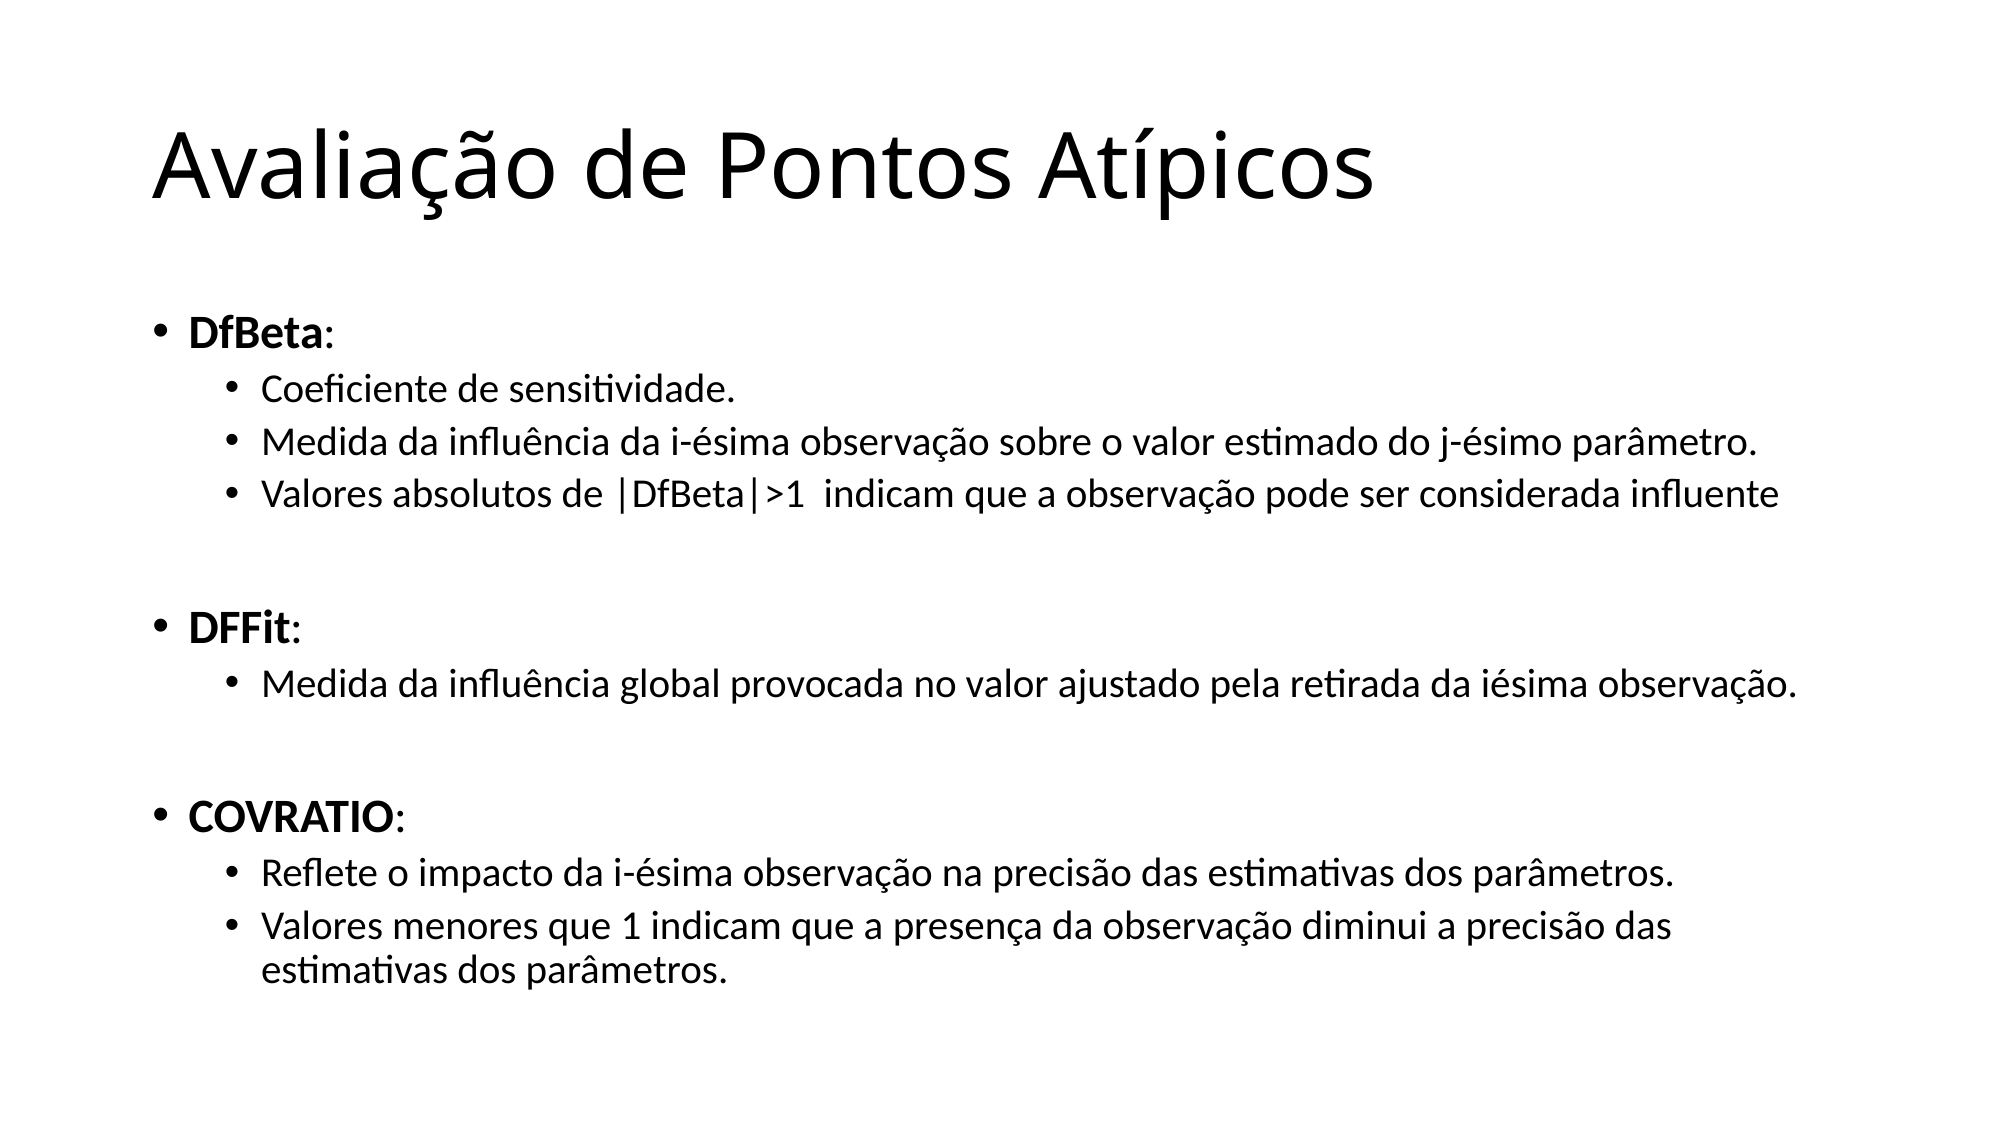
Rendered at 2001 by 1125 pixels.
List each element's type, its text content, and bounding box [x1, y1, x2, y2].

list DfBeta: Coeficiente de sensitividade. Medida da influência da i-ésima observação sobre o valor estimado do j-ésimo parâmetro. Valores absolutos de |DfBeta|>1 indicam que a observação pode ser considerada influente DFFit: Medida da influência global provocada no valor ajustado pela retirada da iésima observação. COVRATIO: Reflete o impacto da i-ésima observação na precisão das estimativas dos parâmetros. Valores menores que 1 indicam que a presença da observação diminui a precisão das estimativas dos parâmetros. [137, 299, 1863, 1014]
title Avaliação de Pontos Atípicos [137, 59, 1863, 278]
